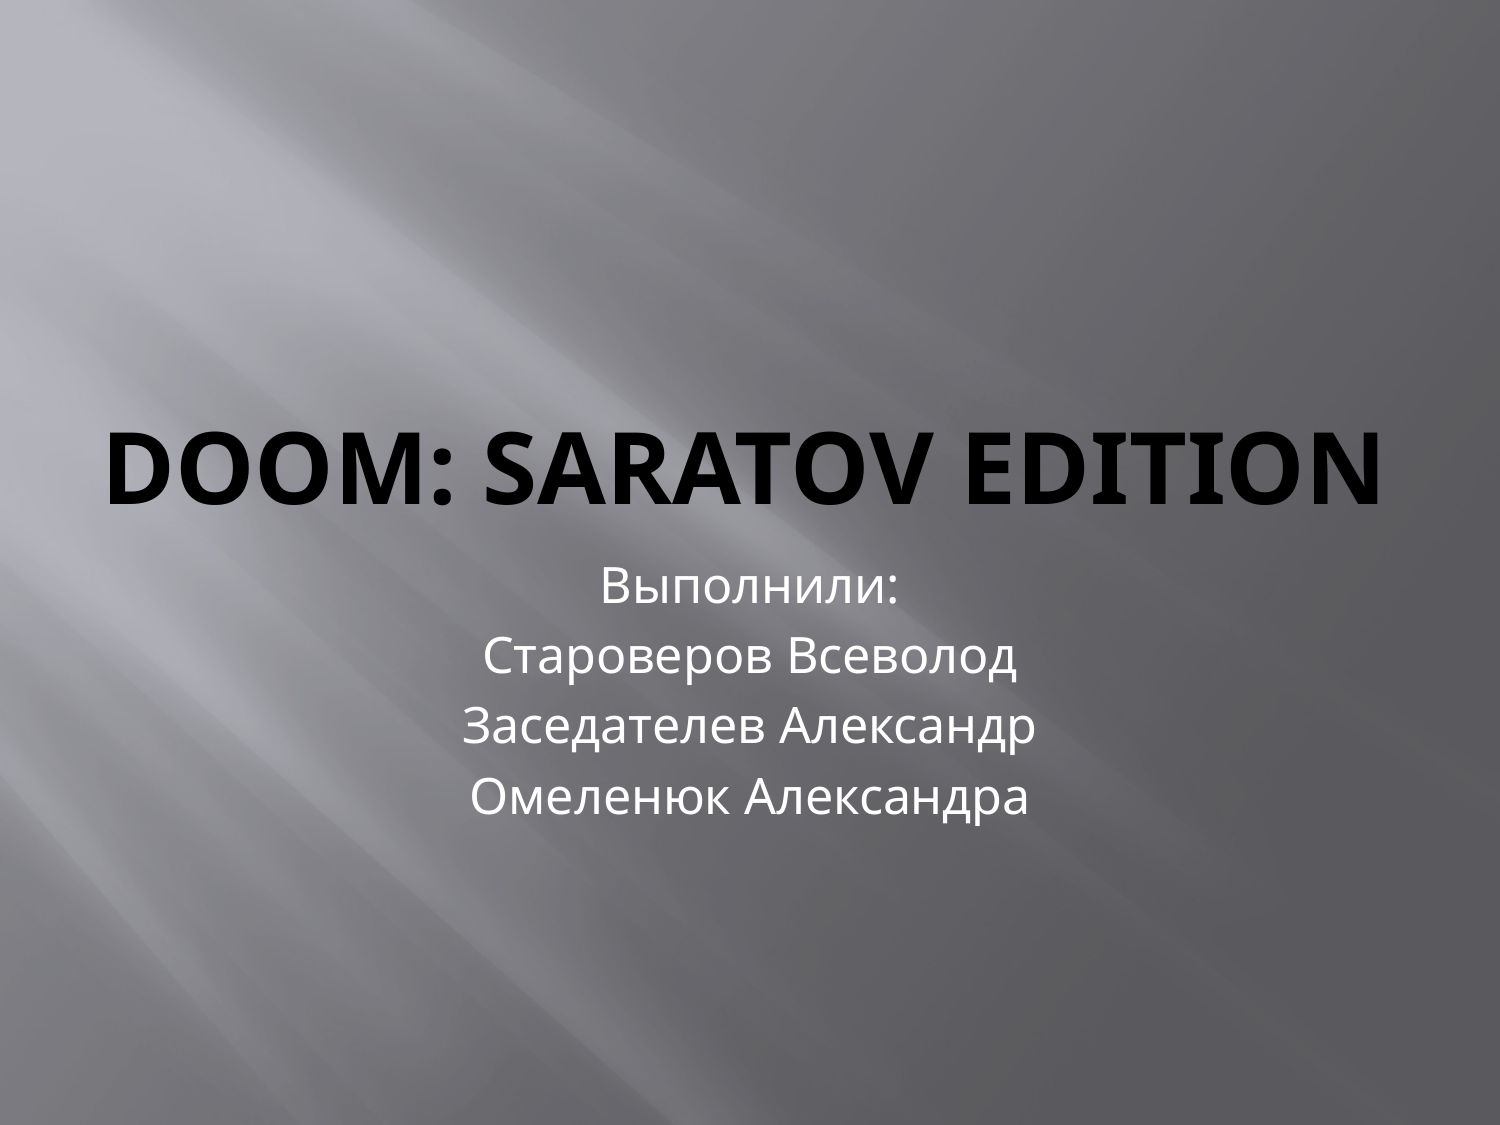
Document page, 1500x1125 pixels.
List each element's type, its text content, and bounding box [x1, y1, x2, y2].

title Doom: Saratov Edition [69, 224, 1420, 525]
subtitle Выполнили: Староверов Всеволод Заседателев Александр Омеленюк Александра [225, 546, 1275, 834]
